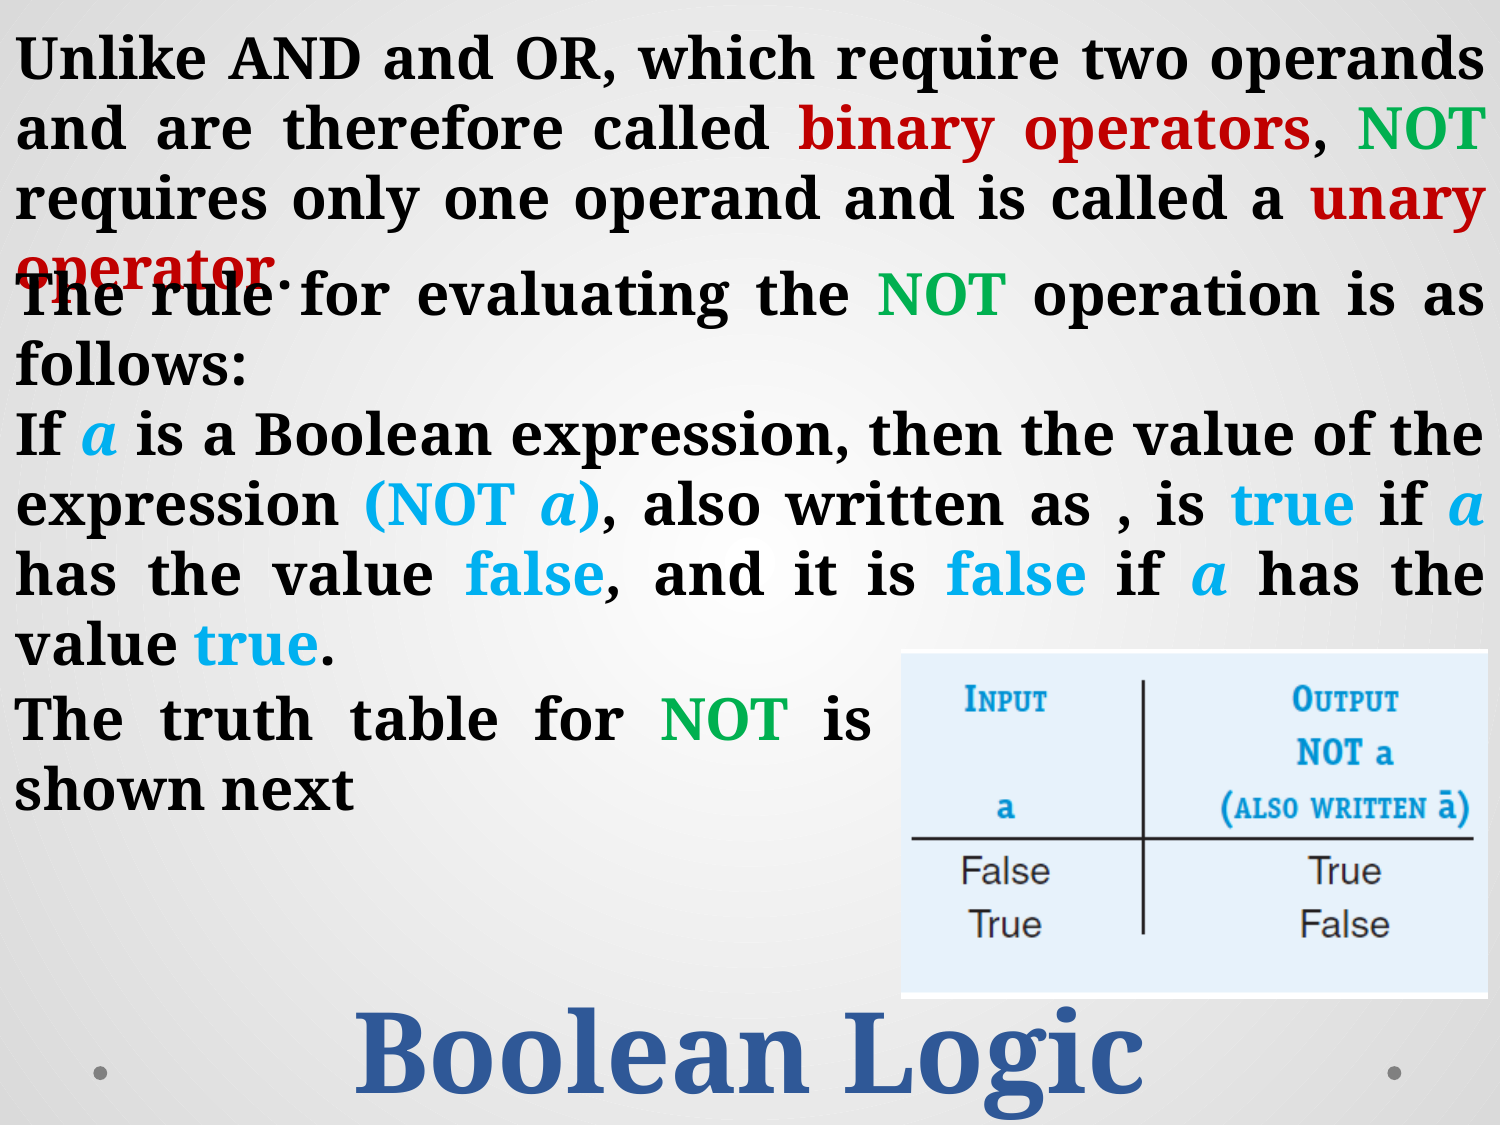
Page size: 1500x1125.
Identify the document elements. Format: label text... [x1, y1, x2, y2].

text_box The truth table for NOT is shown next [0, 674, 888, 830]
picture [901, 649, 1488, 999]
text_box Boolean Logic [12, 960, 1488, 1124]
text_box Unlike AND and OR, which require two operands and are therefore called binary operators, NOT requires only one operand and is called a unary operator. [1, 14, 1500, 309]
